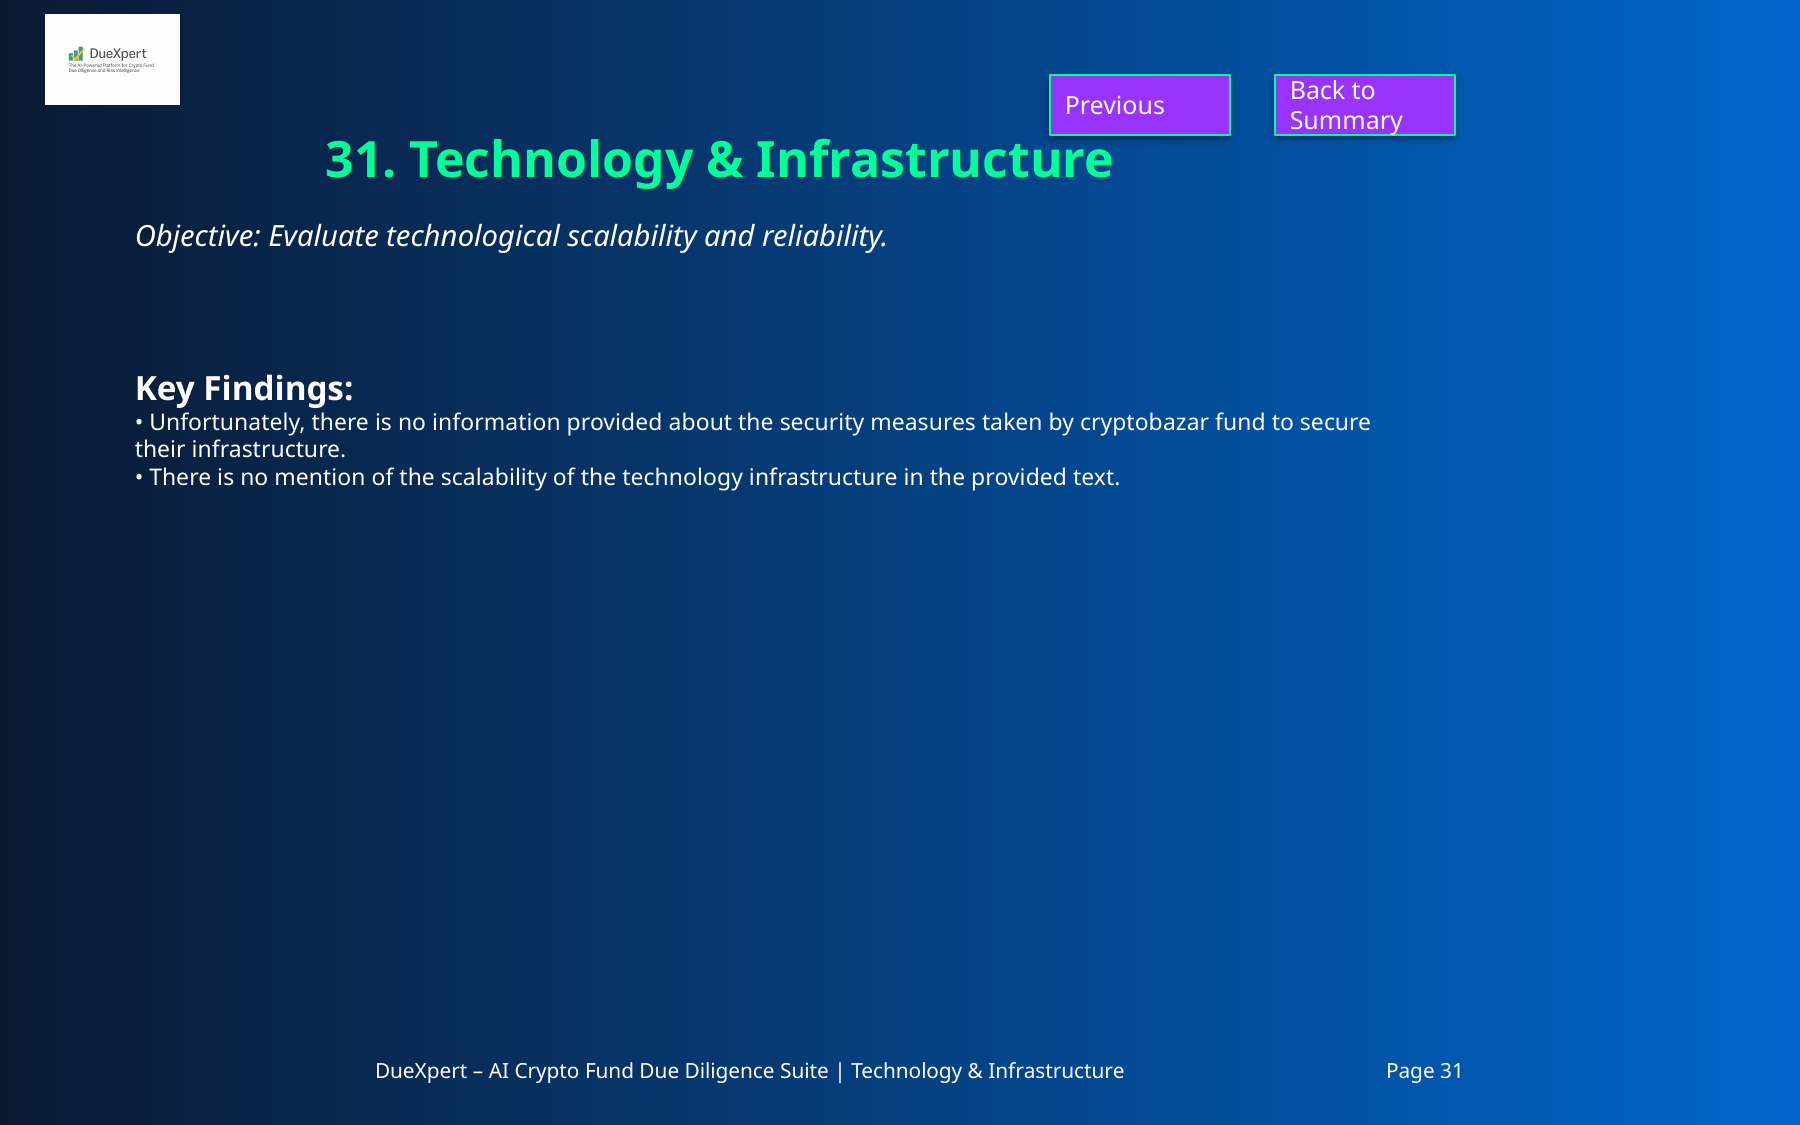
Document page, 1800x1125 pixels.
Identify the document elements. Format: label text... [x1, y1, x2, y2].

text_box Page 31 [1371, 1050, 1479, 1090]
text_box Back to Summary [1274, 74, 1456, 136]
text_box Previous [1049, 74, 1231, 136]
picture [44, 14, 181, 106]
text_box DueXpert – AI Crypto Fund Due Diligence Suite | Technology & Infrastructure [360, 1050, 1140, 1090]
text_box Key Findings: • Unfortunately, there is no information provided about the security measures taken by cryptobazar fund to secure their infrastructure. • There is no mention of the scalability of the technology infrastructure in the provided text. [119, 360, 1395, 498]
text_box 31. Technology & Infrastructure [310, 119, 1130, 195]
text_box Objective: Evaluate technological scalability and reliability. [119, 209, 1395, 260]
